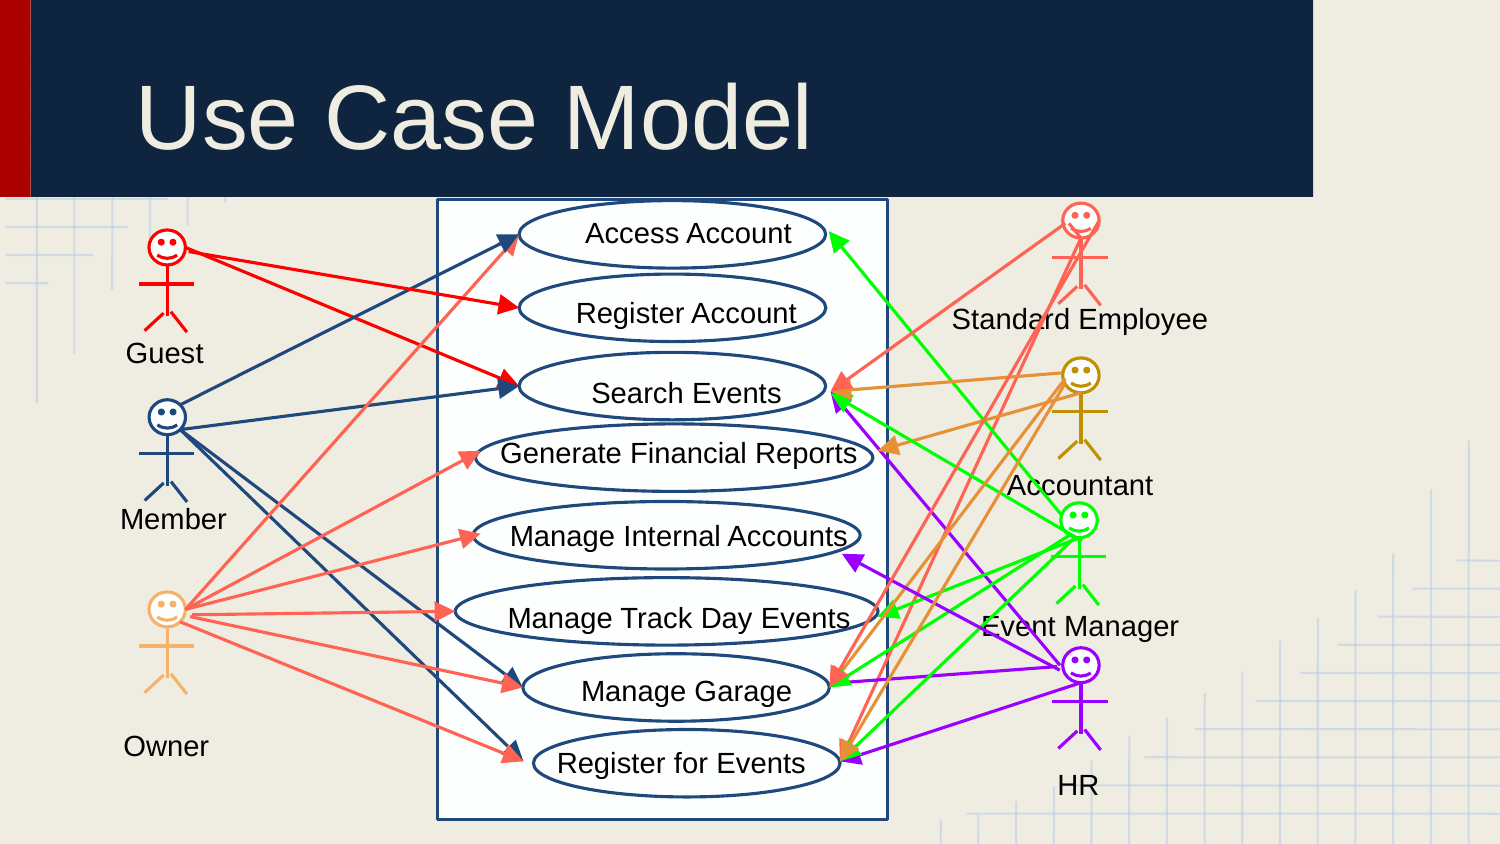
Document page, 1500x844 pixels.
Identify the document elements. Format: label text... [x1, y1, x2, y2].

text_box Guest [110, 319, 174, 383]
text_box HR [920, 751, 1237, 815]
text_box Standard Employee [1073, 285, 1239, 349]
text_box Member [104, 485, 173, 549]
text_box Owner [36, 712, 296, 776]
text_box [138, 229, 195, 333]
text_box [437, 199, 888, 821]
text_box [189, 616, 523, 621]
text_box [1052, 202, 1109, 306]
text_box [191, 611, 456, 615]
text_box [188, 251, 520, 308]
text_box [179, 621, 524, 762]
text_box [1073, 392, 1083, 542]
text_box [829, 232, 1069, 688]
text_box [830, 223, 1059, 231]
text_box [1078, 647, 1109, 751]
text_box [1073, 357, 1109, 461]
title Use Case Model [75, 16, 1276, 183]
text_box Event Manager [1078, 591, 1239, 656]
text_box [1084, 502, 1107, 606]
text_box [138, 399, 174, 503]
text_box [185, 450, 481, 610]
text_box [185, 413, 520, 610]
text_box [839, 382, 1066, 762]
text_box Accountant [1087, 450, 1239, 515]
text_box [179, 234, 520, 406]
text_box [138, 591, 183, 695]
